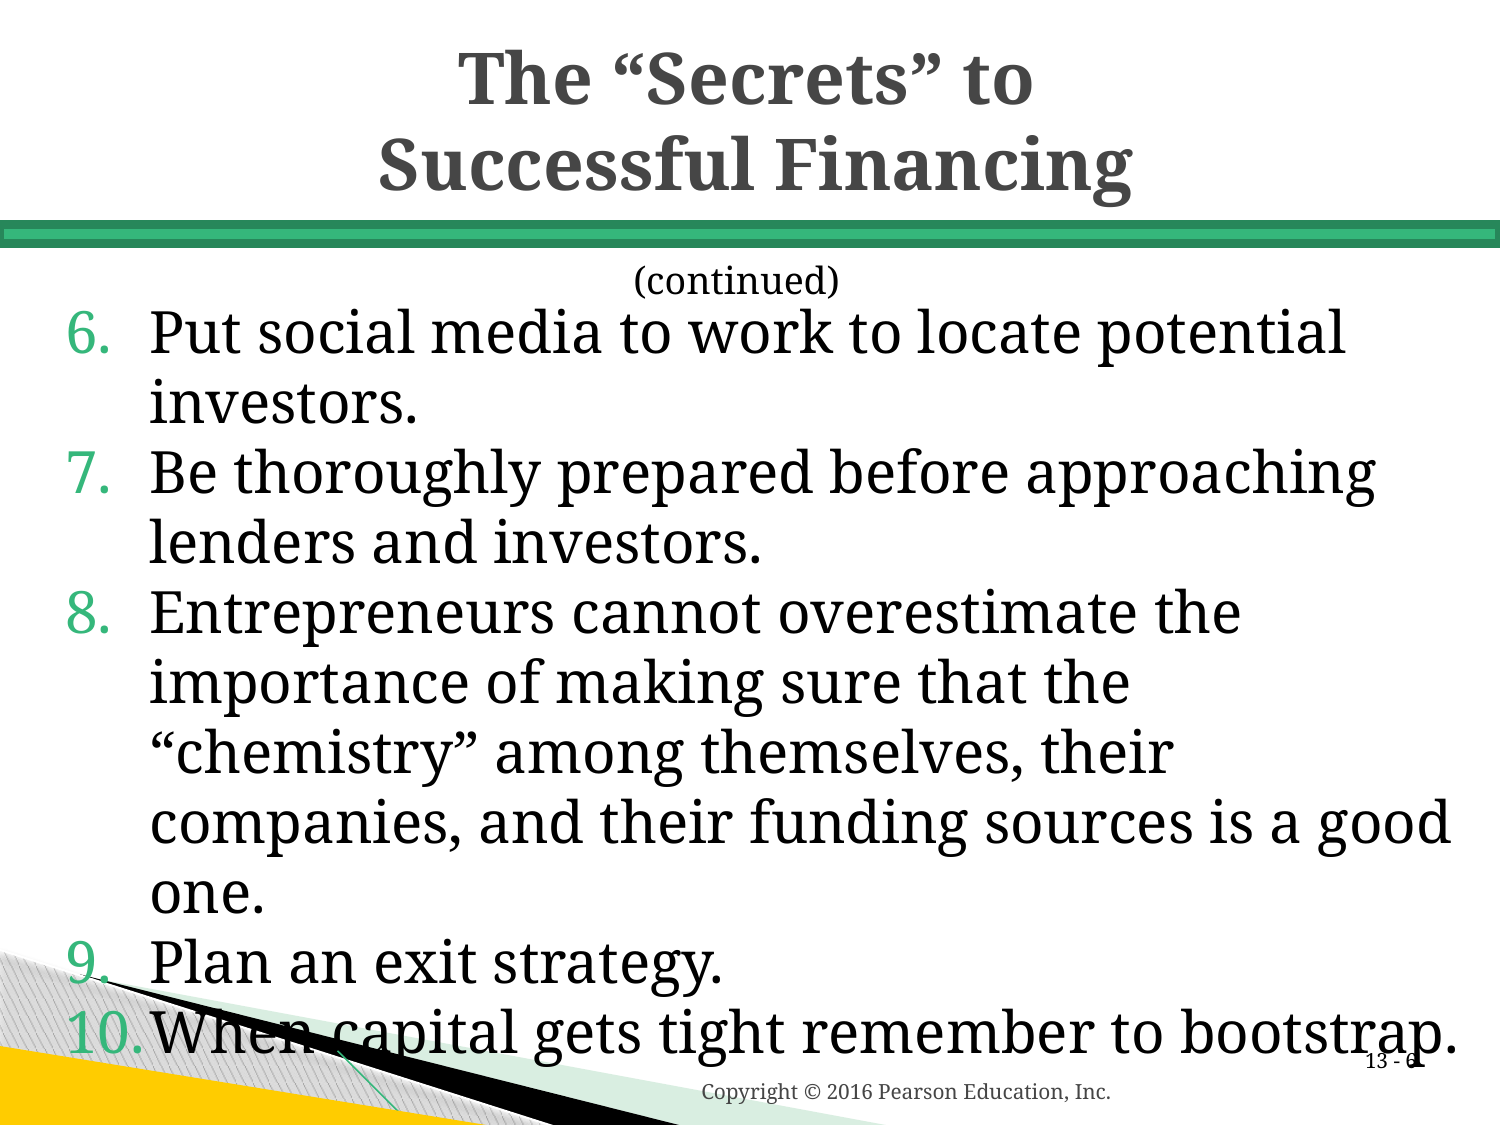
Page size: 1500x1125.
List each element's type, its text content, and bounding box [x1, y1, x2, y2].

list Put social media to work to locate potential investors. Be thoroughly prepared before approaching lenders and investors. Entrepreneurs cannot overestimate the importance of making sure that the “chemistry” among themselves, their companies, and their funding sources is a good one. Plan an exit strategy. When capital gets tight remember to bootstrap. [49, 287, 1476, 1076]
text_box (continued) [618, 249, 855, 310]
footer Copyright © 2016 Pearson Education, Inc. [575, 1051, 1238, 1112]
slide_number 13 - [1350, 1039, 1495, 1118]
title The “Secrets” to Successful Financing [75, 24, 1438, 213]
